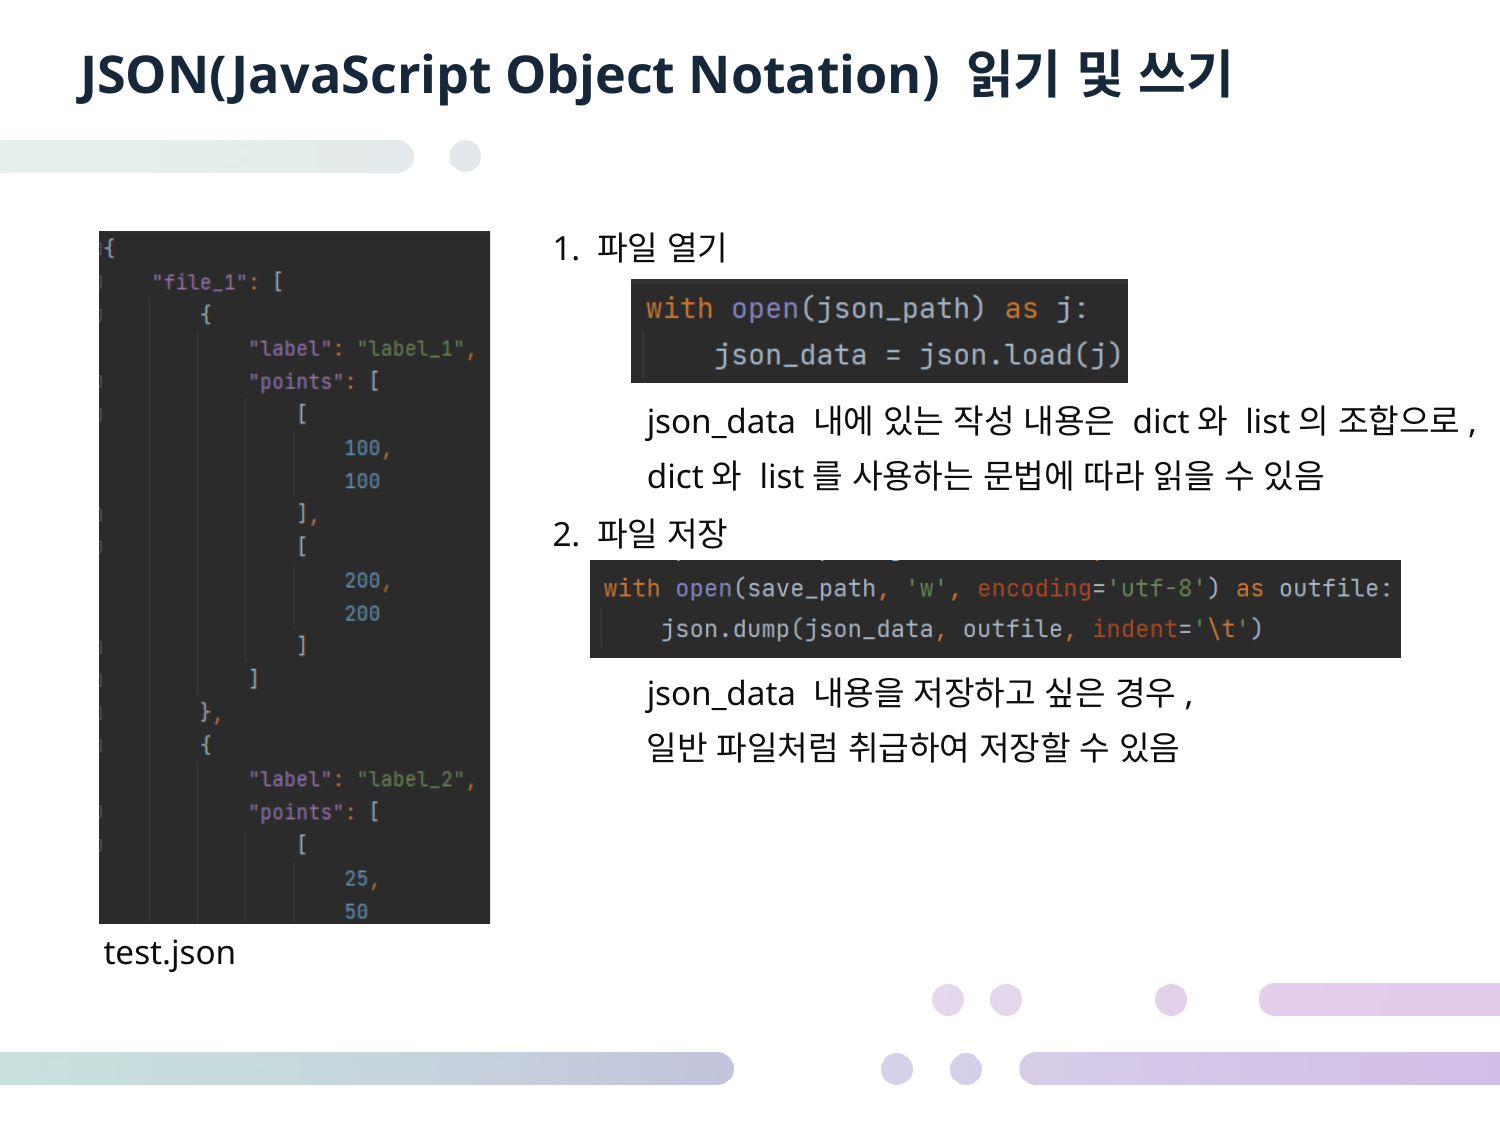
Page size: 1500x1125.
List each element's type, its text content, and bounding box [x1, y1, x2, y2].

text_box json_data 내용을 저장하고 싶은 경우, 일반 파일처럼 취급하여 저장할 수 있음 [631, 657, 1483, 788]
text_box 1. 파일 열기 [537, 211, 857, 283]
picture [0, 0, 1500, 1125]
text_box json_data 내에 있는 작성 내용은 dict와 list의 조합으로, dict와 list를 사용하는 문법에 따라 읽을 수 있음 [631, 385, 1483, 516]
text_box test.json [88, 916, 313, 987]
title JSON(JavaScript Object Notation) 읽기 및 쓰기 [64, 7, 1322, 139]
text_box 2. 파일 저장 [537, 498, 857, 569]
